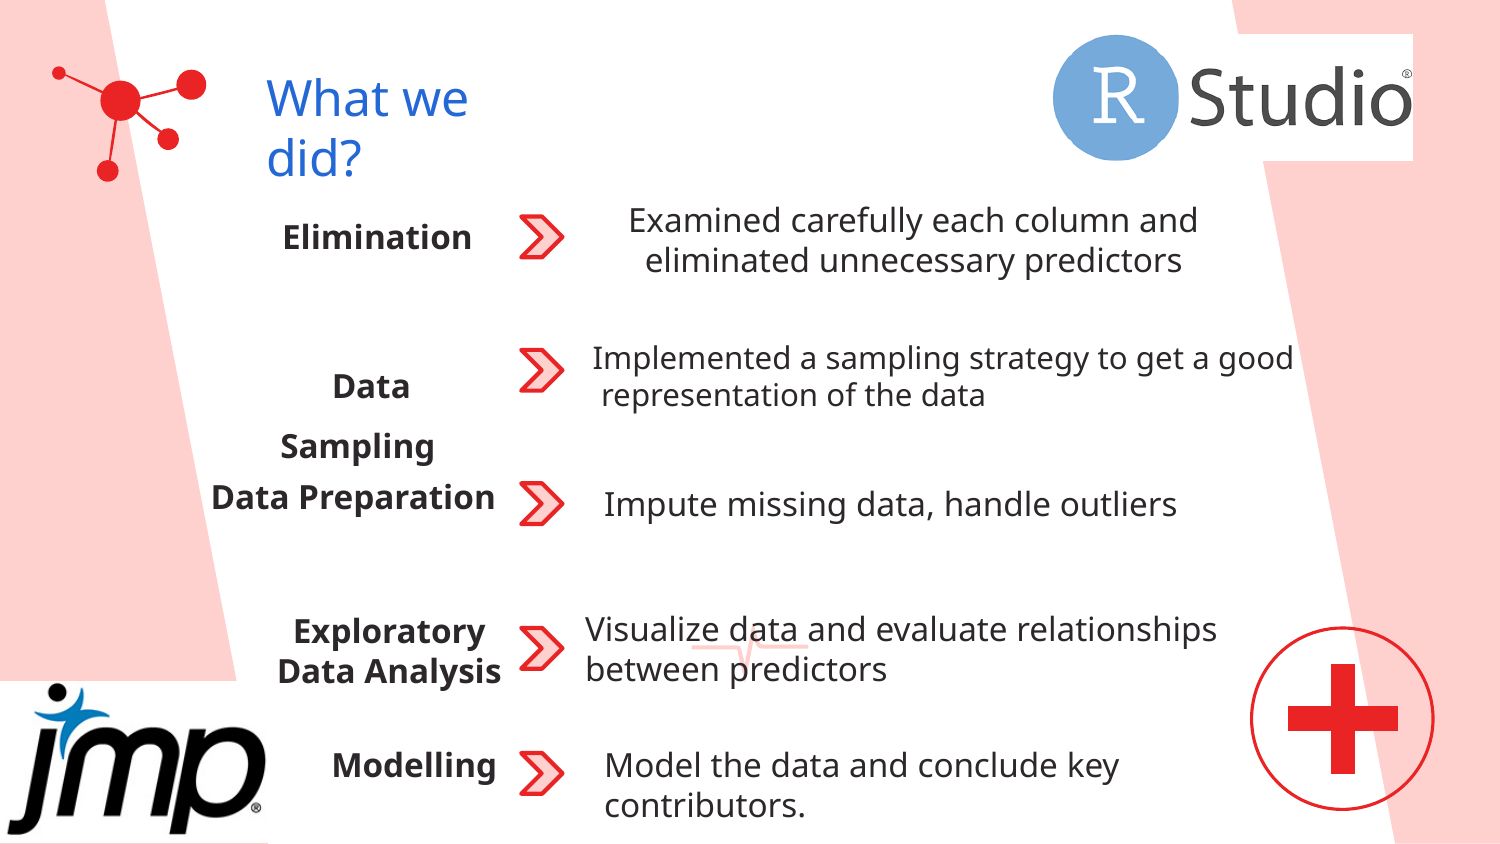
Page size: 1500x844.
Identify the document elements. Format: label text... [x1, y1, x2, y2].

picture [0, 681, 275, 843]
text_box Implemented a sampling strategy to get a good representation of the data [577, 322, 1500, 428]
text_box Visualize data and evaluate relationships between predictors [570, 592, 1323, 703]
text_box Modelling [279, 729, 553, 800]
text_box [1251, 627, 1434, 810]
text_box Examined carefully each column and eliminated unnecessary predictors [562, 184, 1266, 330]
text_box Data Preparation [178, 460, 528, 566]
text_box [521, 349, 563, 391]
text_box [69, 48, 190, 203]
text_box What we did? [251, 59, 547, 195]
text_box Model the data and conclude key contributors. [589, 729, 1343, 840]
text_box [521, 216, 562, 258]
text_box Data Sampling [210, 330, 506, 460]
text_box Exploratory Data Analysis [251, 595, 528, 706]
text_box [521, 627, 563, 669]
picture [1051, 33, 1413, 161]
text_box [528, 483, 563, 525]
text_box [521, 753, 563, 794]
text_box Impute missing data, handle outliers [589, 468, 1239, 539]
text_box Elimination [266, 201, 512, 272]
